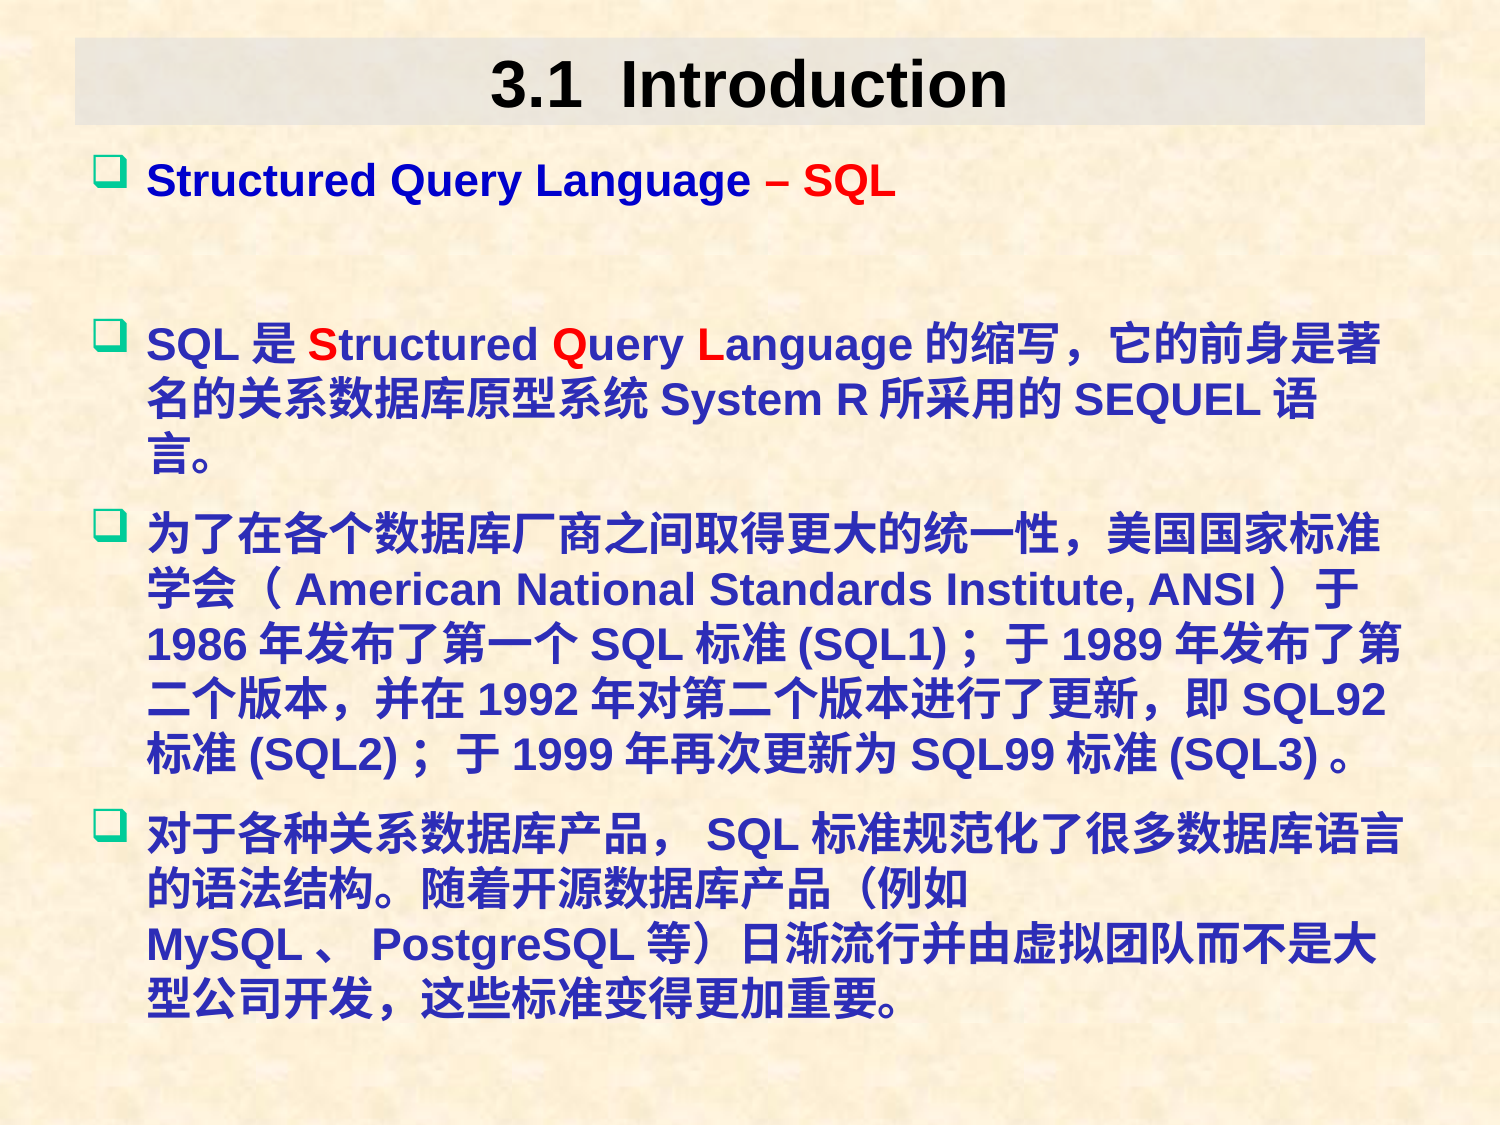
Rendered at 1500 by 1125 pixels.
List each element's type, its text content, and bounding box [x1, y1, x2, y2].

picture [0, 0, 1500, 1125]
title 3.1 Introduction [74, 37, 1426, 126]
list Structured Query Language – SQL SQL是Structured Query Language的缩写，它的前身是著名的关系数据库原型系统System R所采用的SEQUEL语言。 为了在各个数据库厂商之间取得更大的统一性，美国国家标准学会（American National Standards Institute, ANSI）于1986年发布了第一个SQL标准(SQL1)；于1989年发布了第二个版本，并在1992年对第二个版本进行了更新，即SQL92标准(SQL2)；于1999年再次更新为SQL99标准(SQL3)。 对于各种关系数据库产品，SQL标准规范化了很多数据库语言的语法结构。随着开源数据库产品（例如MySQL、PostgreSQL等）日渐流行并由虚拟团队而不是大型公司开发，这些标准变得更加重要。 [74, 136, 1426, 1033]
